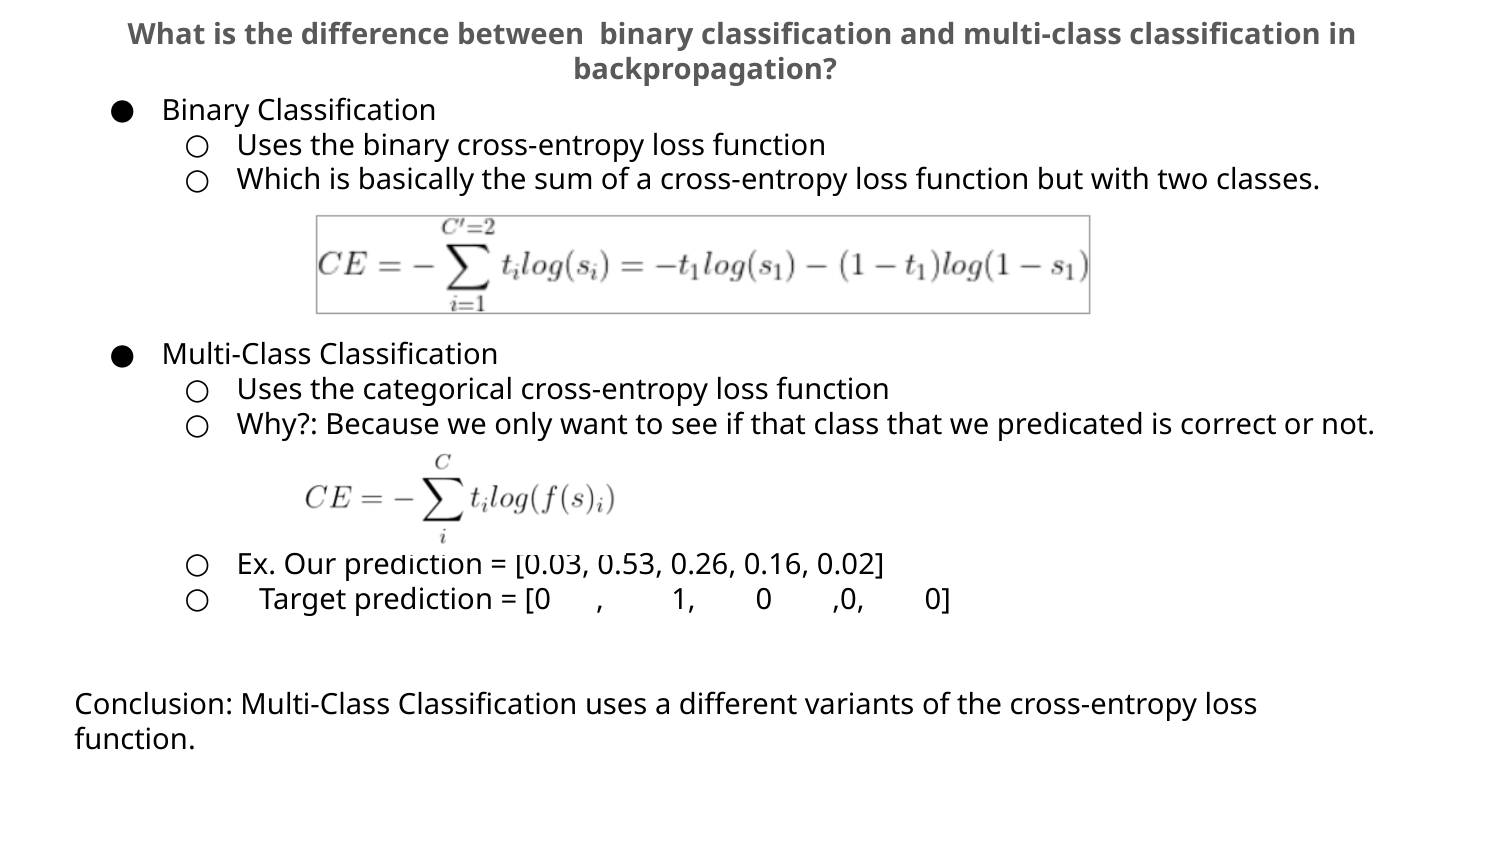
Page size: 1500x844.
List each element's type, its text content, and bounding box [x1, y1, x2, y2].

text_box Conclusion: Multi-Class Classification uses a different variants of the cross-entropy loss function. [59, 670, 1375, 771]
picture [302, 203, 1109, 328]
text_box What is the difference between binary classification and multi-class classification in backpropagation? [0, 0, 1411, 100]
picture [302, 449, 626, 555]
text_box Binary Classification Uses the binary cross-entropy loss function Which is basically the sum of a cross-entropy loss function but with two classes. Multi-Class Classification Uses the categorical cross-entropy loss function Why?: Because we only want to see if that class that we predicated is correct or not. Ex. Our prediction = [0.03, 0.53, 0.26, 0.16, 0.02] Target prediction = [0 , 1, 0 ,0, 0] [71, 75, 1429, 666]
